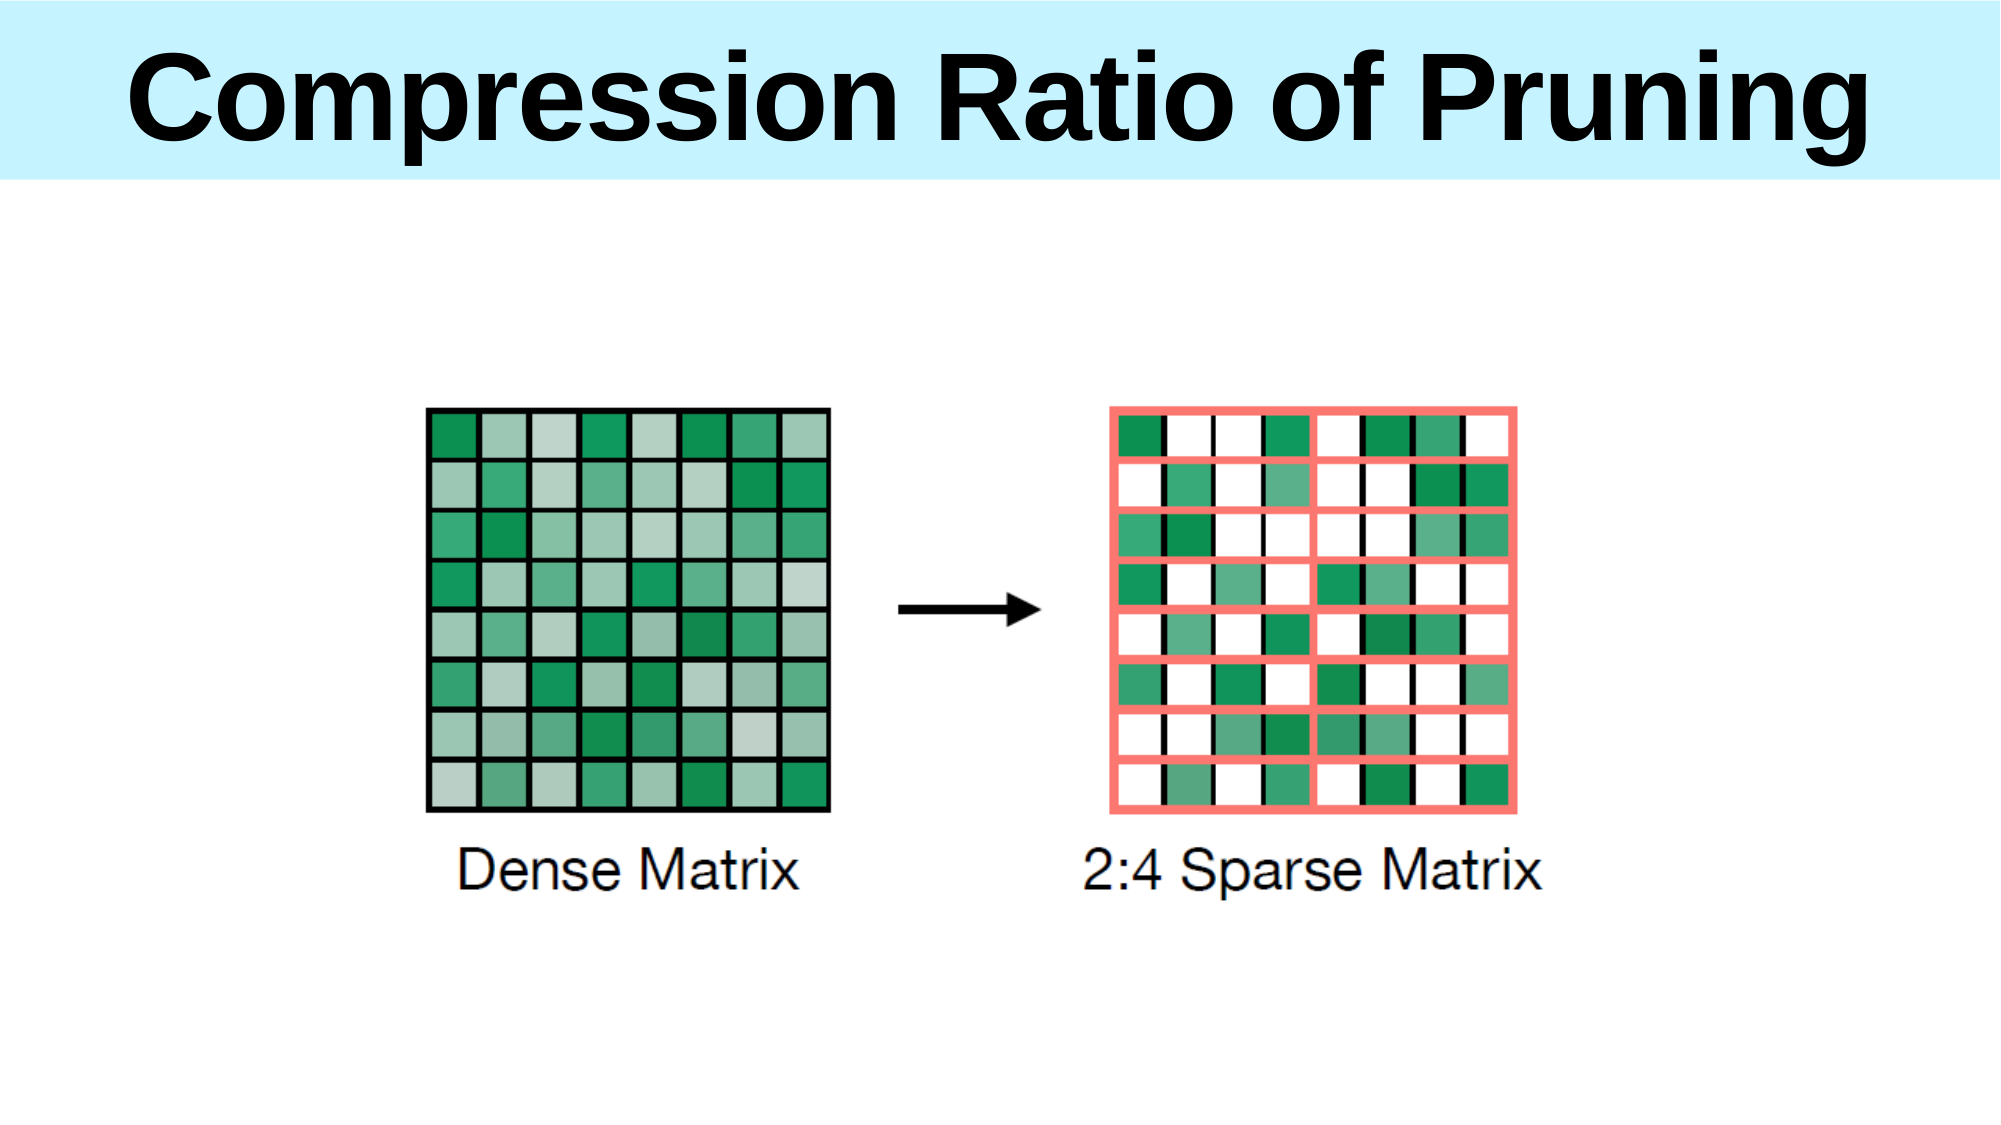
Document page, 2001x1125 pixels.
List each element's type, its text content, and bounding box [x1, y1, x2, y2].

picture [373, 358, 1571, 921]
text_box Compression Ratio of Pruning [0, 0, 2000, 180]
